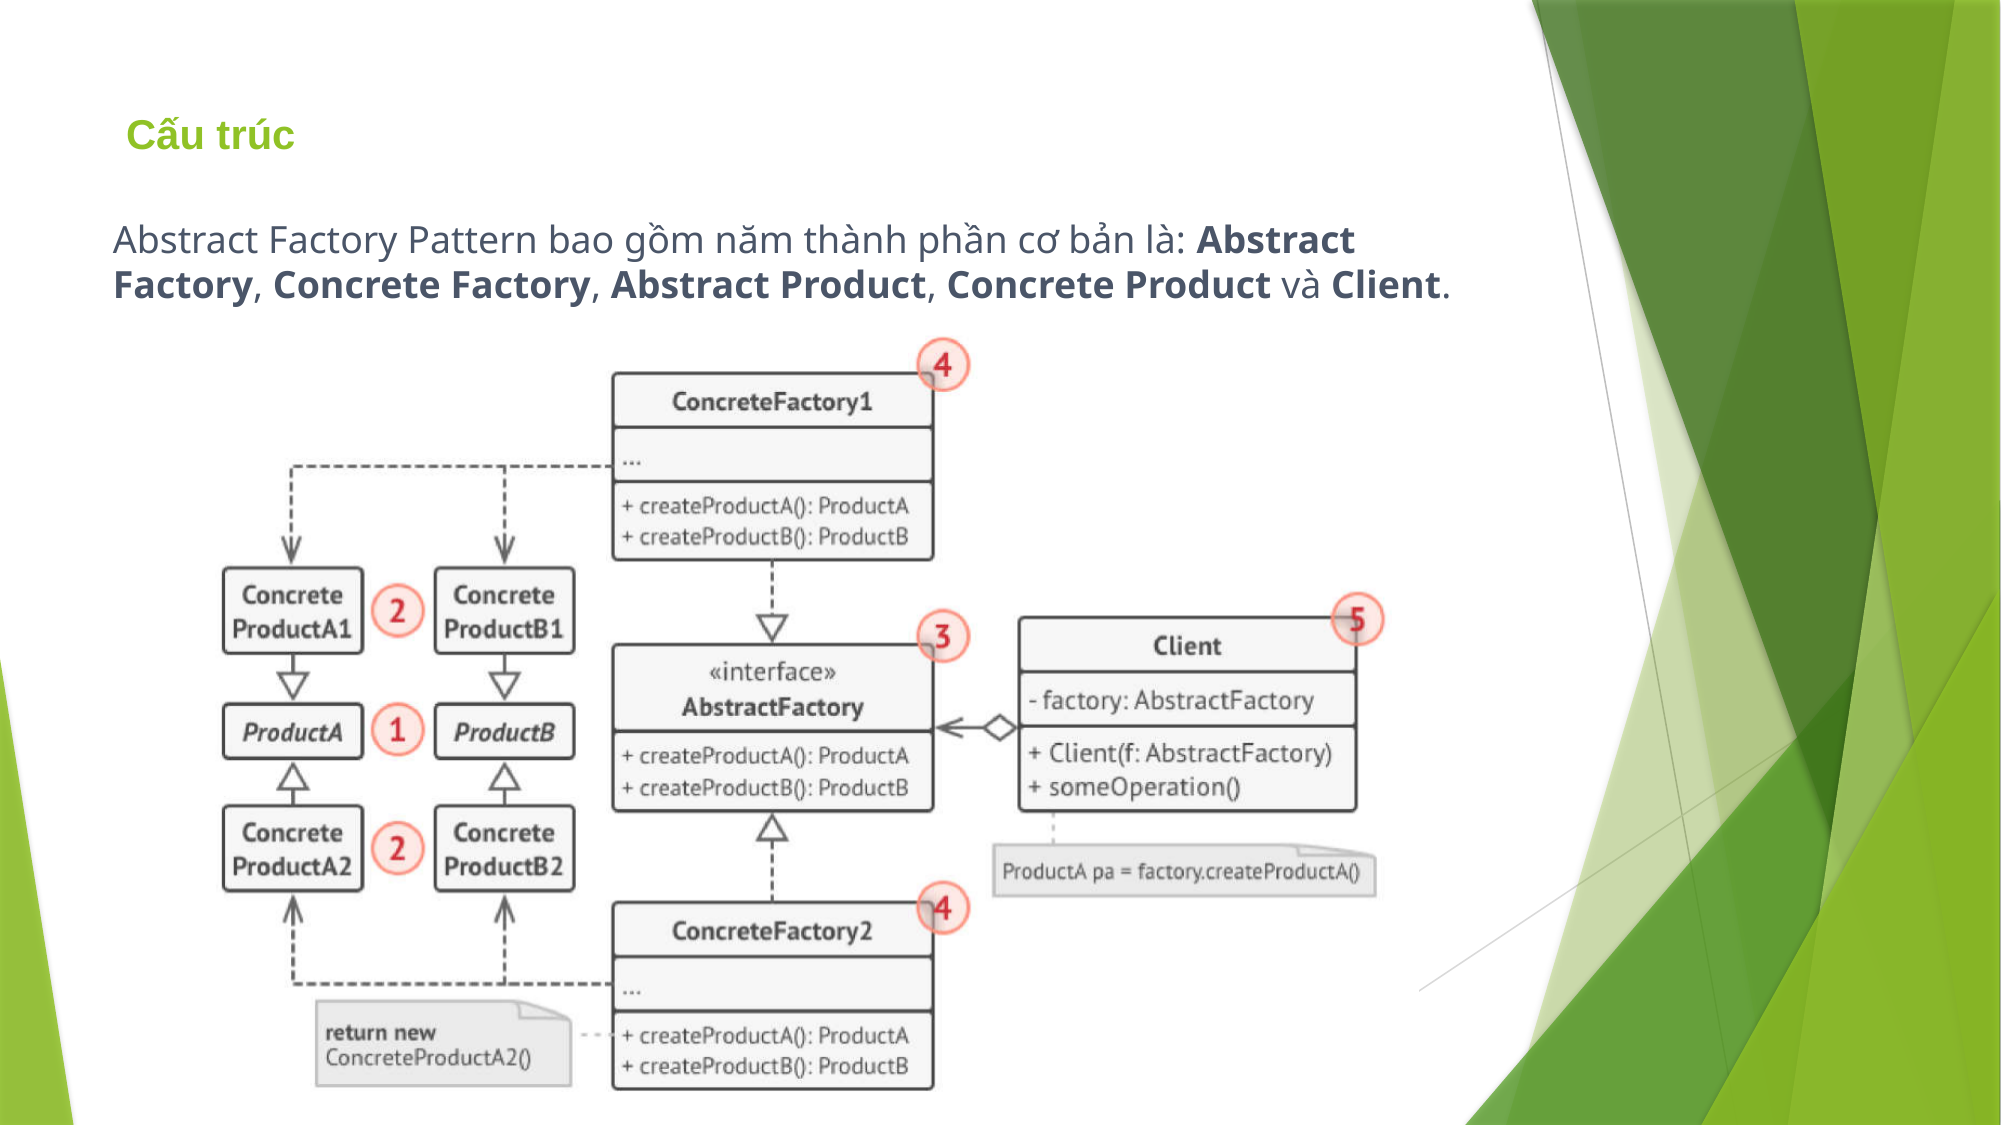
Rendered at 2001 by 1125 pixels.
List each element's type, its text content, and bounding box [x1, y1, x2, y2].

picture [171, 314, 1419, 1125]
title Cấu trúc [111, 99, 354, 173]
text_box Abstract Factory Pattern bao gồm năm thành phần cơ bản là: Abstract Factory, Concrete Factory, Abstract Product, Concrete Product và Client. [98, 208, 1560, 314]
